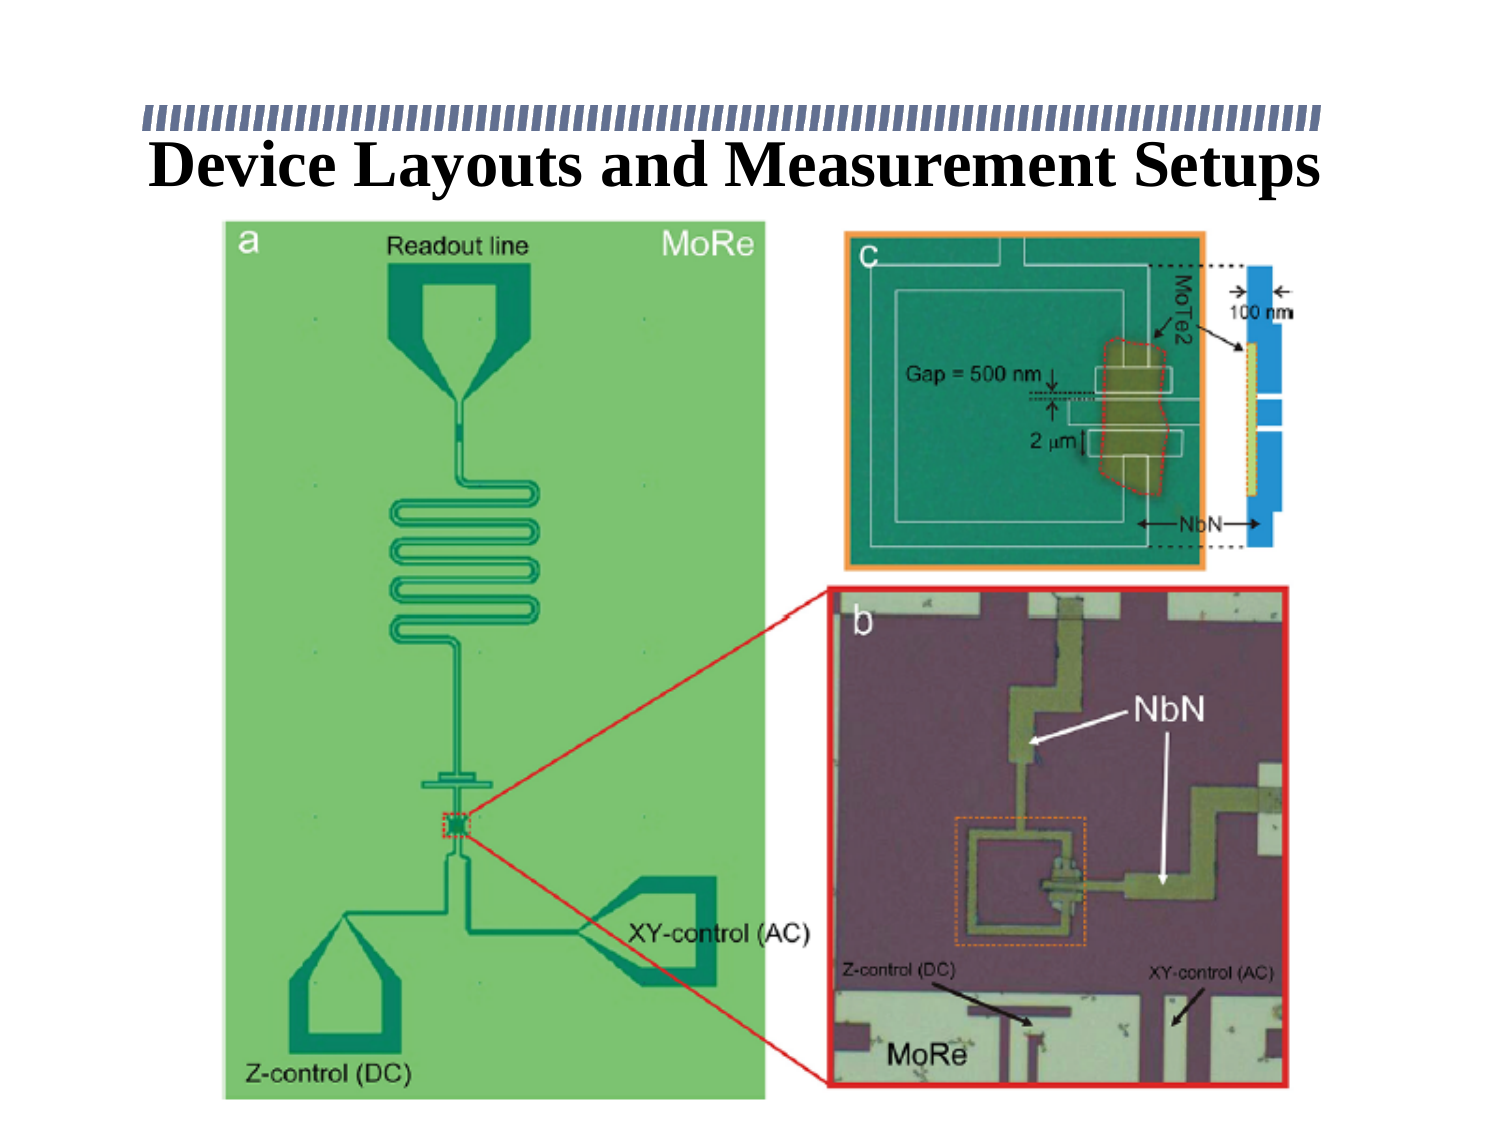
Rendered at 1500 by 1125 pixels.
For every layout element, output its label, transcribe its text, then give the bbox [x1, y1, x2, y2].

picture [200, 209, 1331, 1114]
title Device Layouts and Measurement Setups [137, 123, 1500, 253]
picture [140, 105, 1321, 123]
